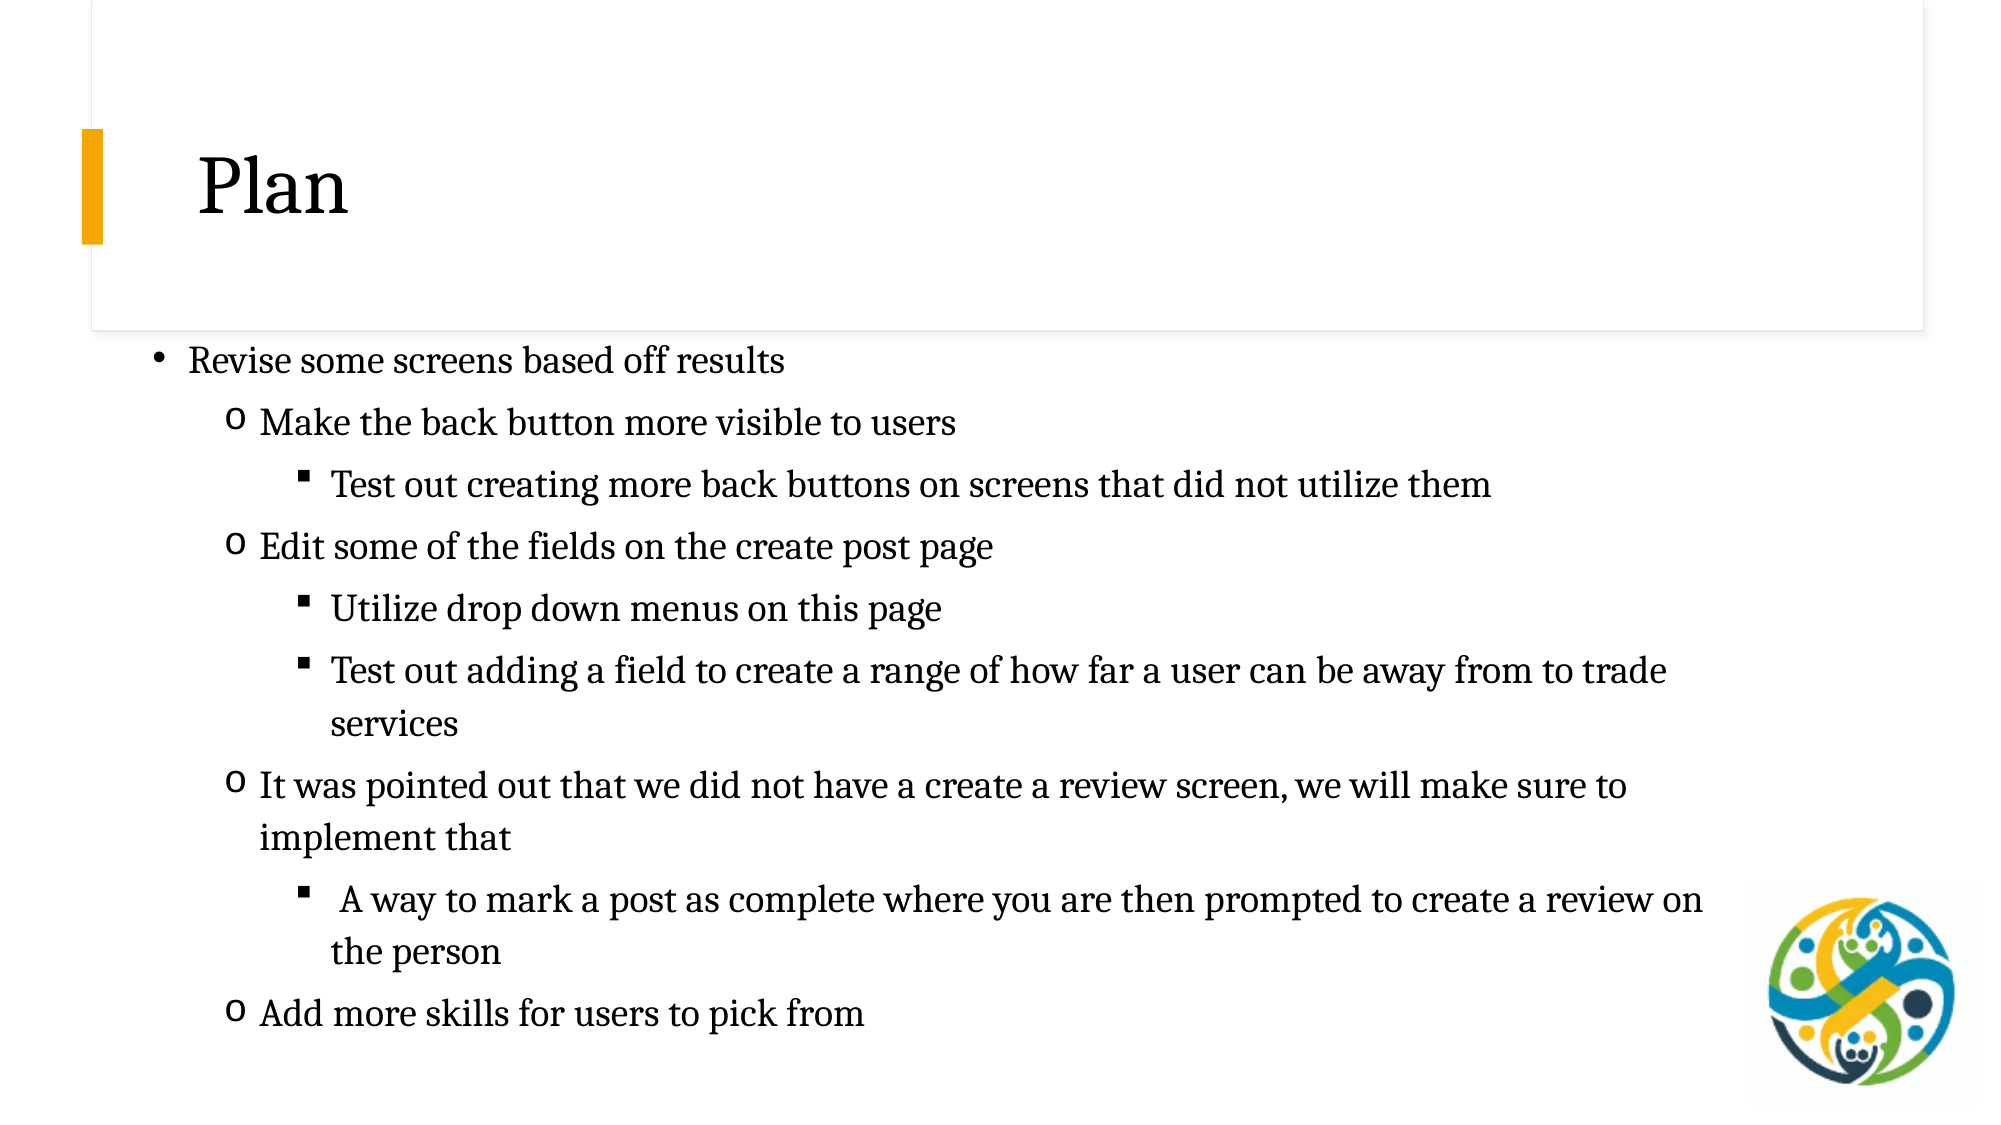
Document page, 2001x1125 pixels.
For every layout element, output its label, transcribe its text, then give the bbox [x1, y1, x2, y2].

title Plan [183, 90, 1851, 284]
list Revise some screens based off results Make the back button more visible to users Test out creating more back buttons on screens that did not utilize them Edit some of the fields on the create post page Utilize drop down menus on this page Test out adding a field to create a range of how far a user can be away from to trade services It was pointed out that we did not have a create a review screen, we will make sure to implement that A way to mark a post as complete where you are then prompted to create a review on the person Add more skills for users to pick from [137, 253, 1772, 1049]
picture [1749, 881, 1980, 1106]
